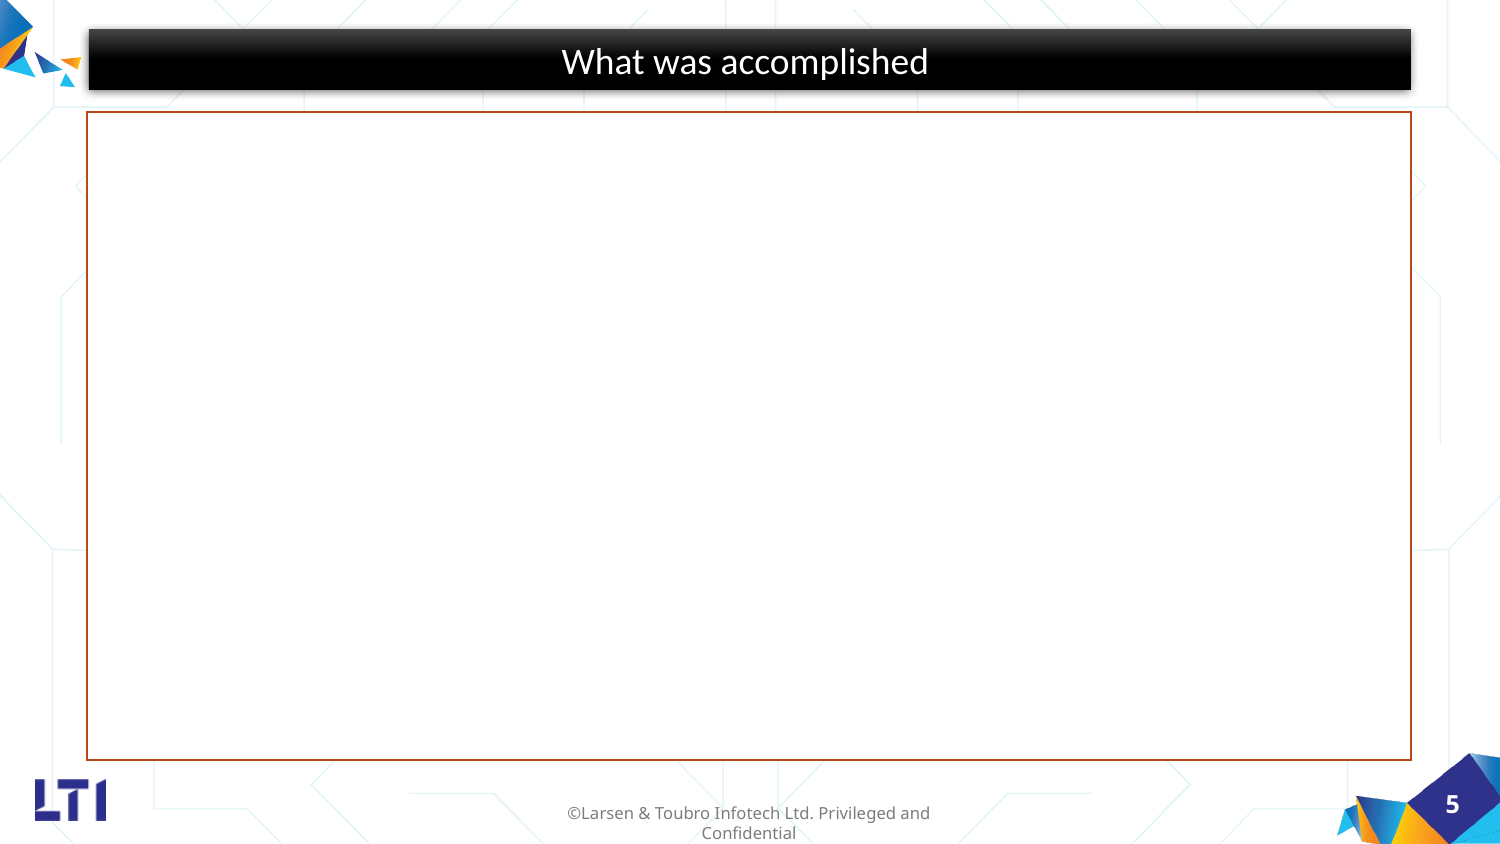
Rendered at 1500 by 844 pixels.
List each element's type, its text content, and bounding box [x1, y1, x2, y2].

picture [35, 779, 106, 821]
text_box What was accomplished [88, 29, 1411, 90]
text_box [86, 111, 1412, 761]
picture [0, 0, 102, 95]
picture [1335, 747, 1500, 844]
